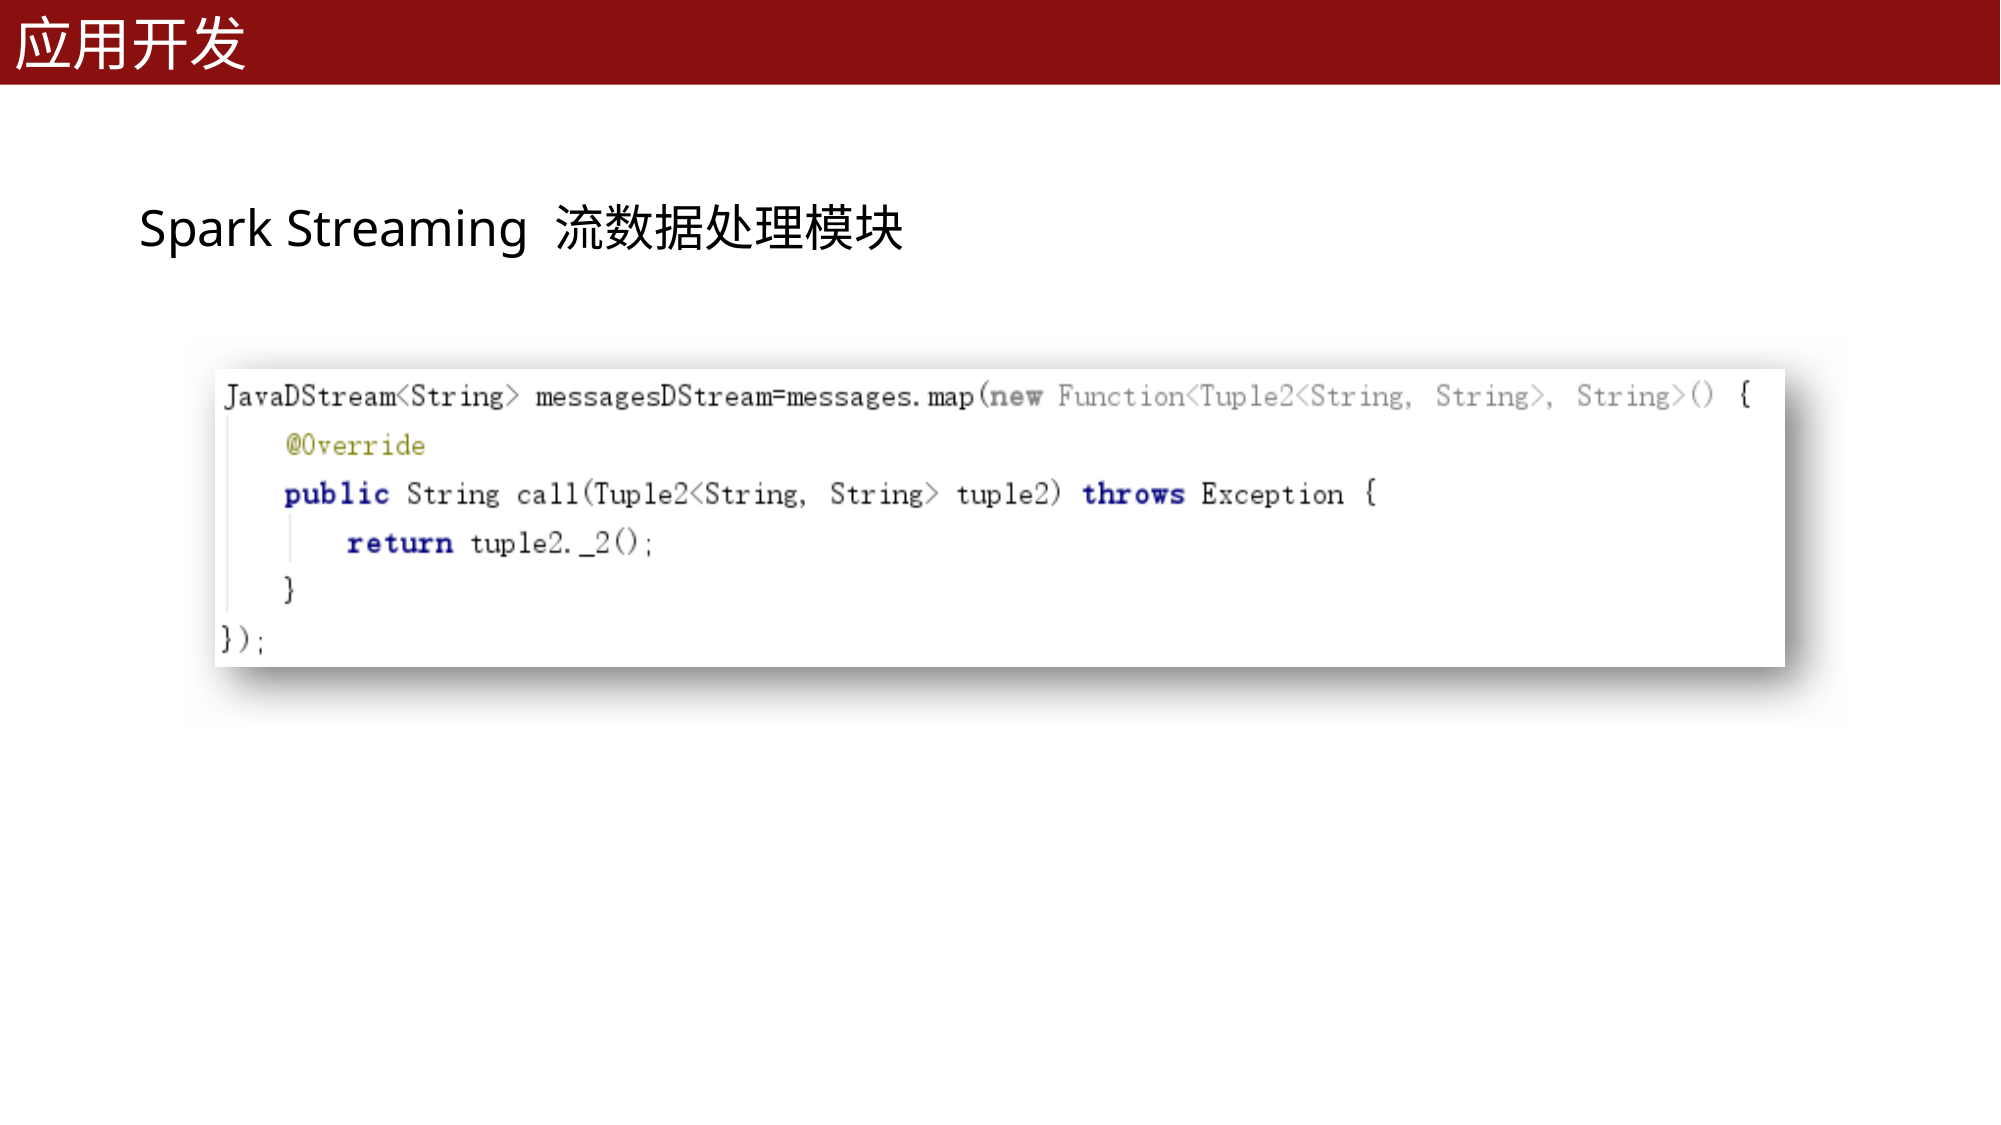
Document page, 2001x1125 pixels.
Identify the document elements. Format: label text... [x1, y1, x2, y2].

text_box Spark Streaming 流数据处理模块 [125, 189, 920, 265]
text_box 应用开发 [0, 0, 2000, 85]
picture [215, 369, 1785, 667]
